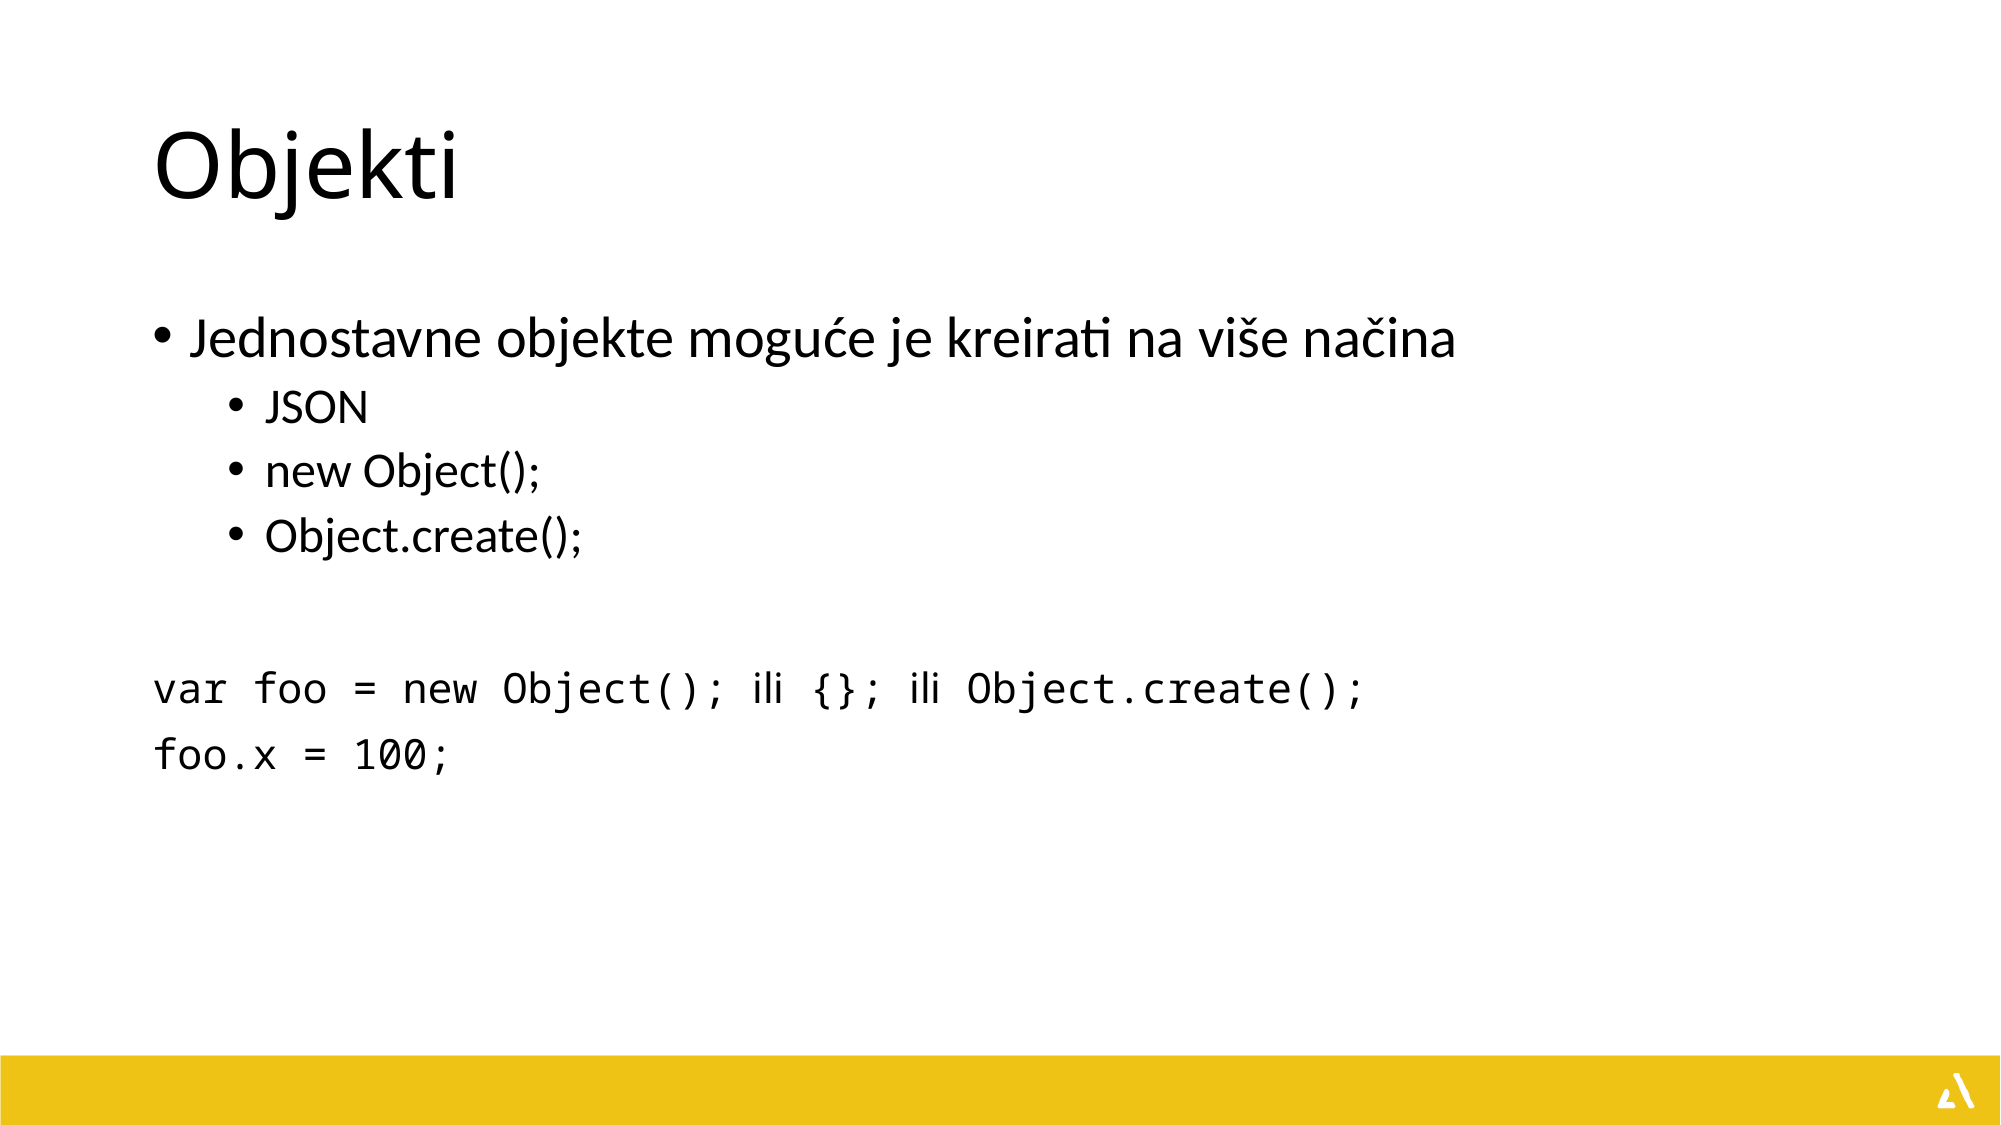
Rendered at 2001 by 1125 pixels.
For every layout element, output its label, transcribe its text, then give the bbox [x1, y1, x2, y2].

list Jednostavne objekte moguće je kreirati na više načina JSON new Object(); Object.create(); var foo = new Object(); ili {}; ili Object.create(); foo.x = 100; [137, 299, 1863, 1014]
picture [0, 1055, 2000, 1125]
title Objekti [137, 59, 1863, 278]
